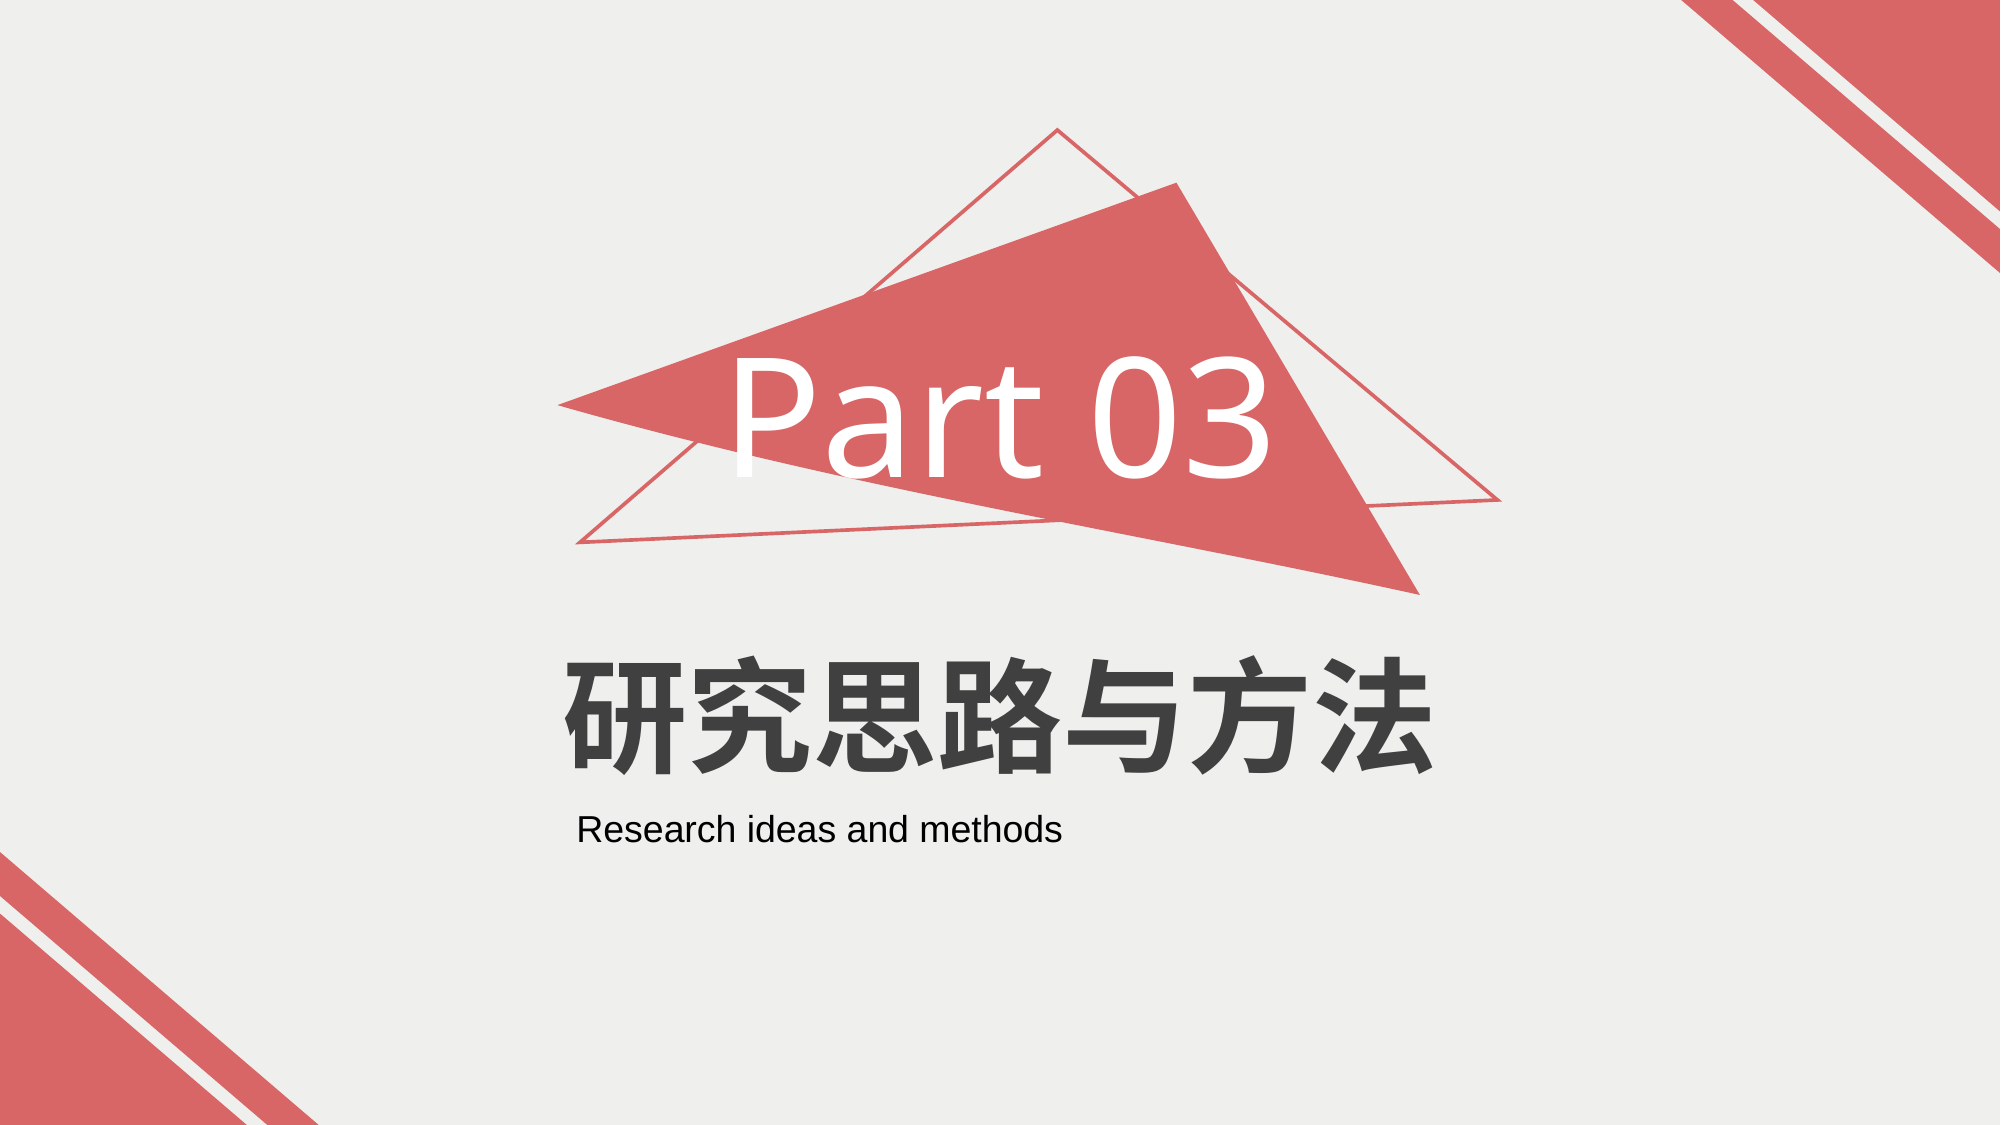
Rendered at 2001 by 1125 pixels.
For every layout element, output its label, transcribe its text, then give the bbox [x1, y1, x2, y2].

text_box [1681, 0, 2000, 273]
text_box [0, 851, 319, 1125]
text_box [559, 136, 1479, 576]
text_box 研究思路与方法 [525, 631, 1475, 796]
text_box Research ideas and methods [561, 797, 1439, 858]
